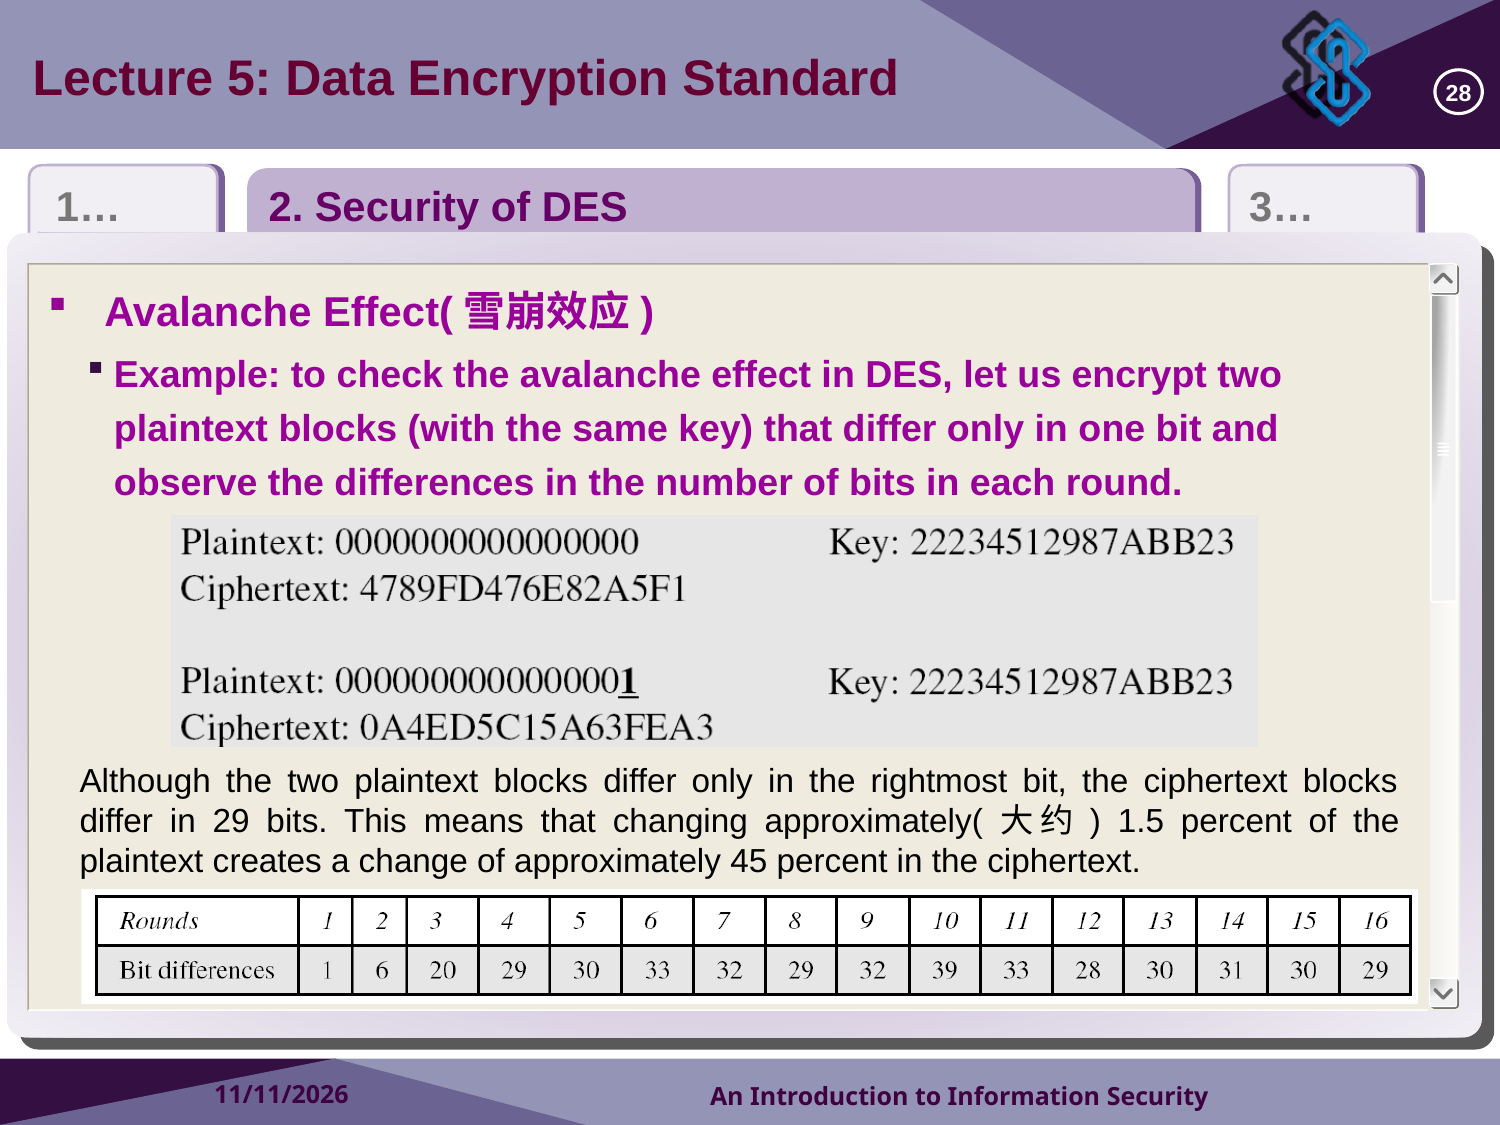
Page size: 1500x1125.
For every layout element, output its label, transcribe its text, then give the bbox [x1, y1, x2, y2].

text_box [0, 159, 1500, 1059]
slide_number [199, 1073, 550, 1118]
picture [170, 515, 1258, 748]
picture [80, 889, 1419, 1004]
title Lecture 5: Data Encryption Standard [17, 31, 1058, 121]
picture [1268, 10, 1387, 129]
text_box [22, 258, 1465, 1016]
slide_number 28 [1433, 68, 1484, 116]
footer An Introduction to Information Security [695, 1073, 1412, 1118]
